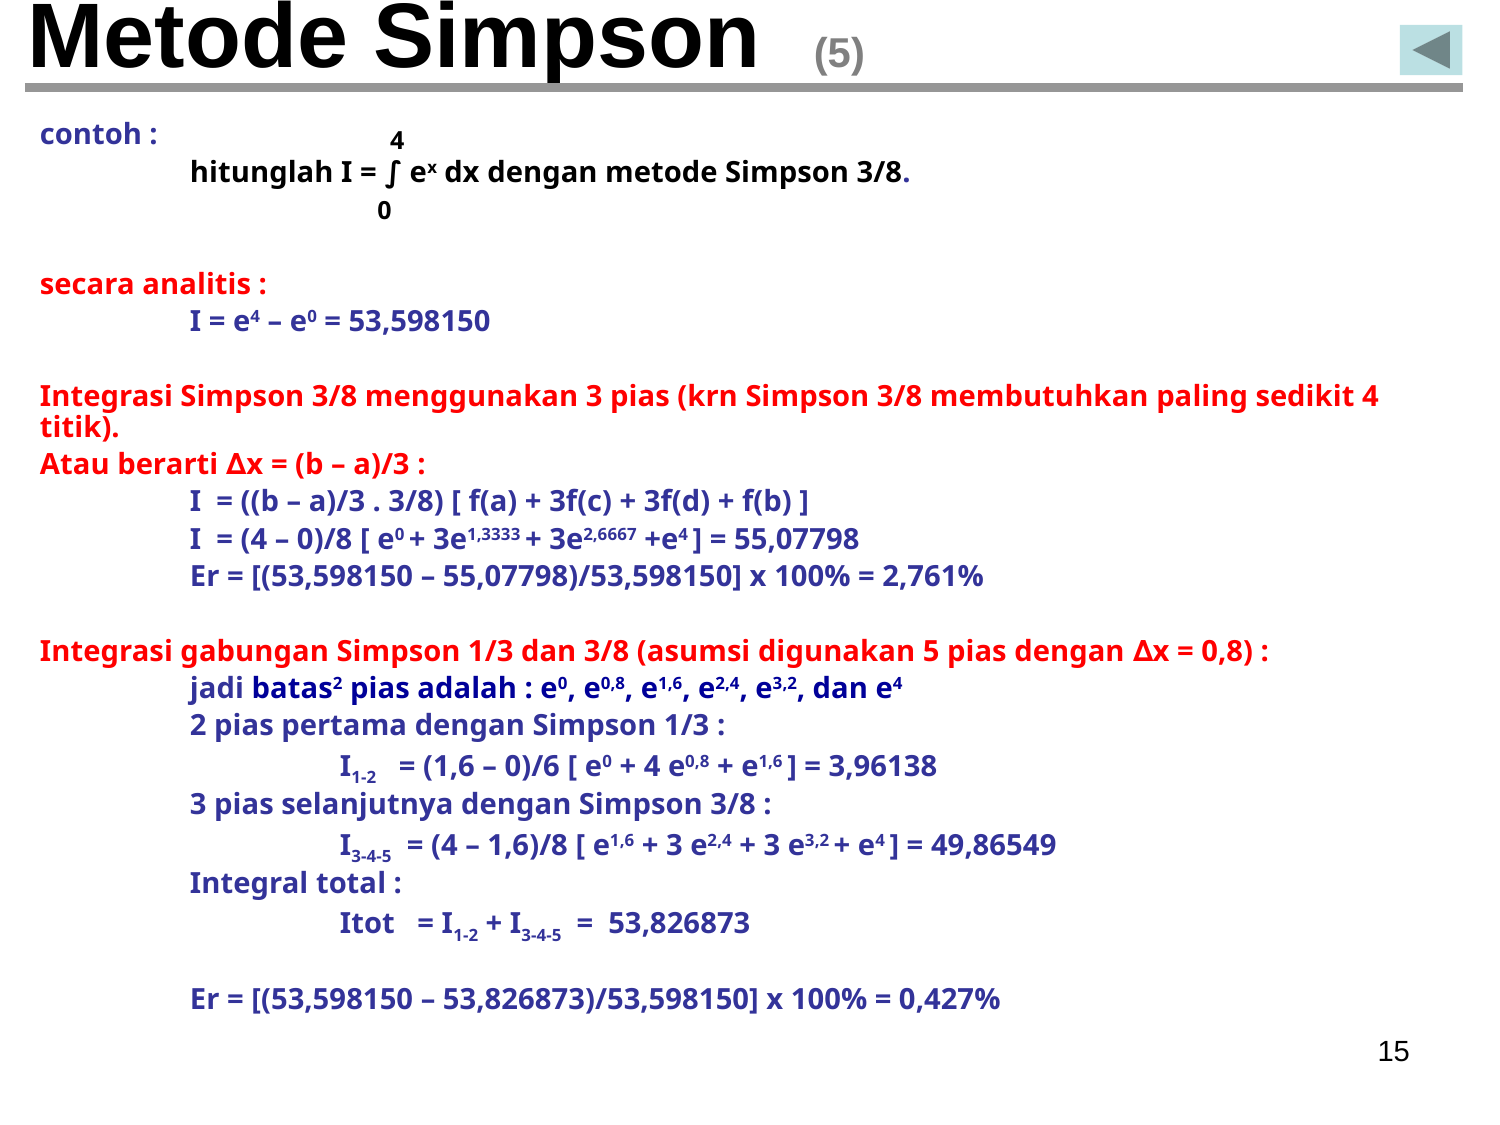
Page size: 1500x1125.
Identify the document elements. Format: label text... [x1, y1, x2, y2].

list contoh : hitunglah I = ∫ ex dx dengan metode Simpson 3/8. secara analitis : I = e4 – e0 = 53,598150 Integrasi Simpson 3/8 menggunakan 3 pias (krn Simpson 3/8 membutuhkan paling sedikit 4 titik). Atau berarti ∆x = (b – a)/3 : I = ((b – a)/3 . 3/8) [ f(a) + 3f(c) + 3f(d) + f(b) ] I = (4 – 0)/8 [ e0 + 3e1,3333 + 3e2,6667 +e4 ] = 55,07798 Er = [(53,598150 – 55,07798)/53,598150] x 100% = 2,761% Integrasi gabungan Simpson 1/3 dan 3/8 (asumsi digunakan 5 pias dengan ∆x = 0,8) : jadi batas2 pias adalah : e0, e0,8, e1,6, e2,4, e3,2, dan e4 2 pias pertama dengan Simpson 1/3 : I1-2 = (1,6 – 0)/6 [ e0 + 4 e0,8 + e1,6 ] = 3,96138 3 pias selanjutnya dengan Simpson 3/8 : I3-4-5 = (4 – 1,6)/8 [ e1,6 + 3 e2,4 + 3 e3,2 + e4 ] = 49,86549 Integral total : Itot = I1-2 + I3-4-5 = 53,826873 Er = [(53,598150 – 53,826873)/53,598150] x 100% = 0,427% [24, 112, 1475, 1013]
text_box [1399, 24, 1463, 76]
text_box 4 [374, 117, 438, 163]
title Metode Simpson (5) [12, 0, 1475, 100]
text_box 0 [362, 187, 425, 233]
slide_number ‹#› [1074, 1024, 1425, 1103]
